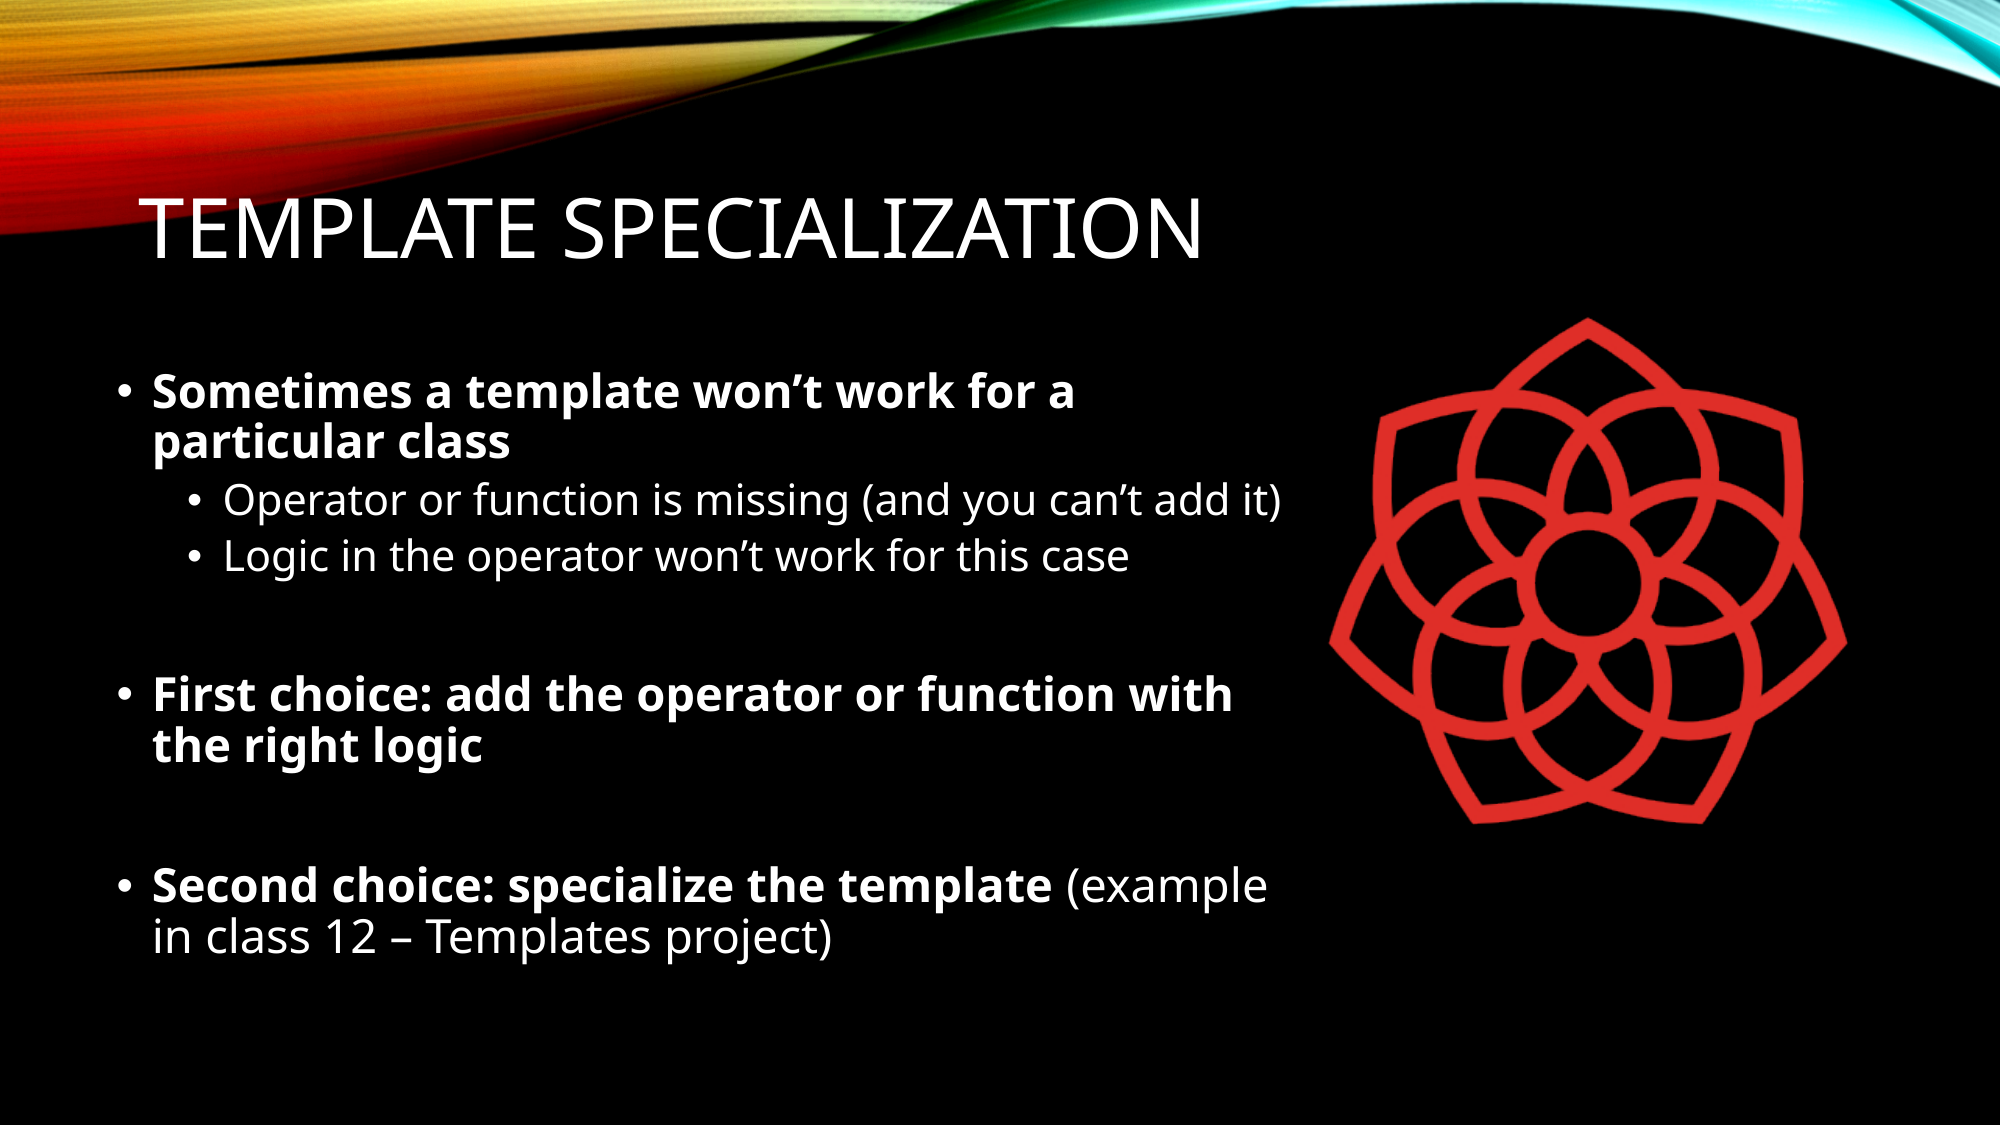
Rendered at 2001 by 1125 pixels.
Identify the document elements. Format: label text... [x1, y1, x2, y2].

list Sometimes a template won’t work for a particular class Operator or function is missing (and you can’t add it) Logic in the operator won’t work for this case First choice: add the operator or function with the right logic Second choice: specialize the template (example in class 12 – Templates project) [101, 360, 1306, 1021]
title Template specialization [101, 125, 1223, 338]
picture [1289, 272, 1888, 871]
picture [0, 0, 2000, 237]
